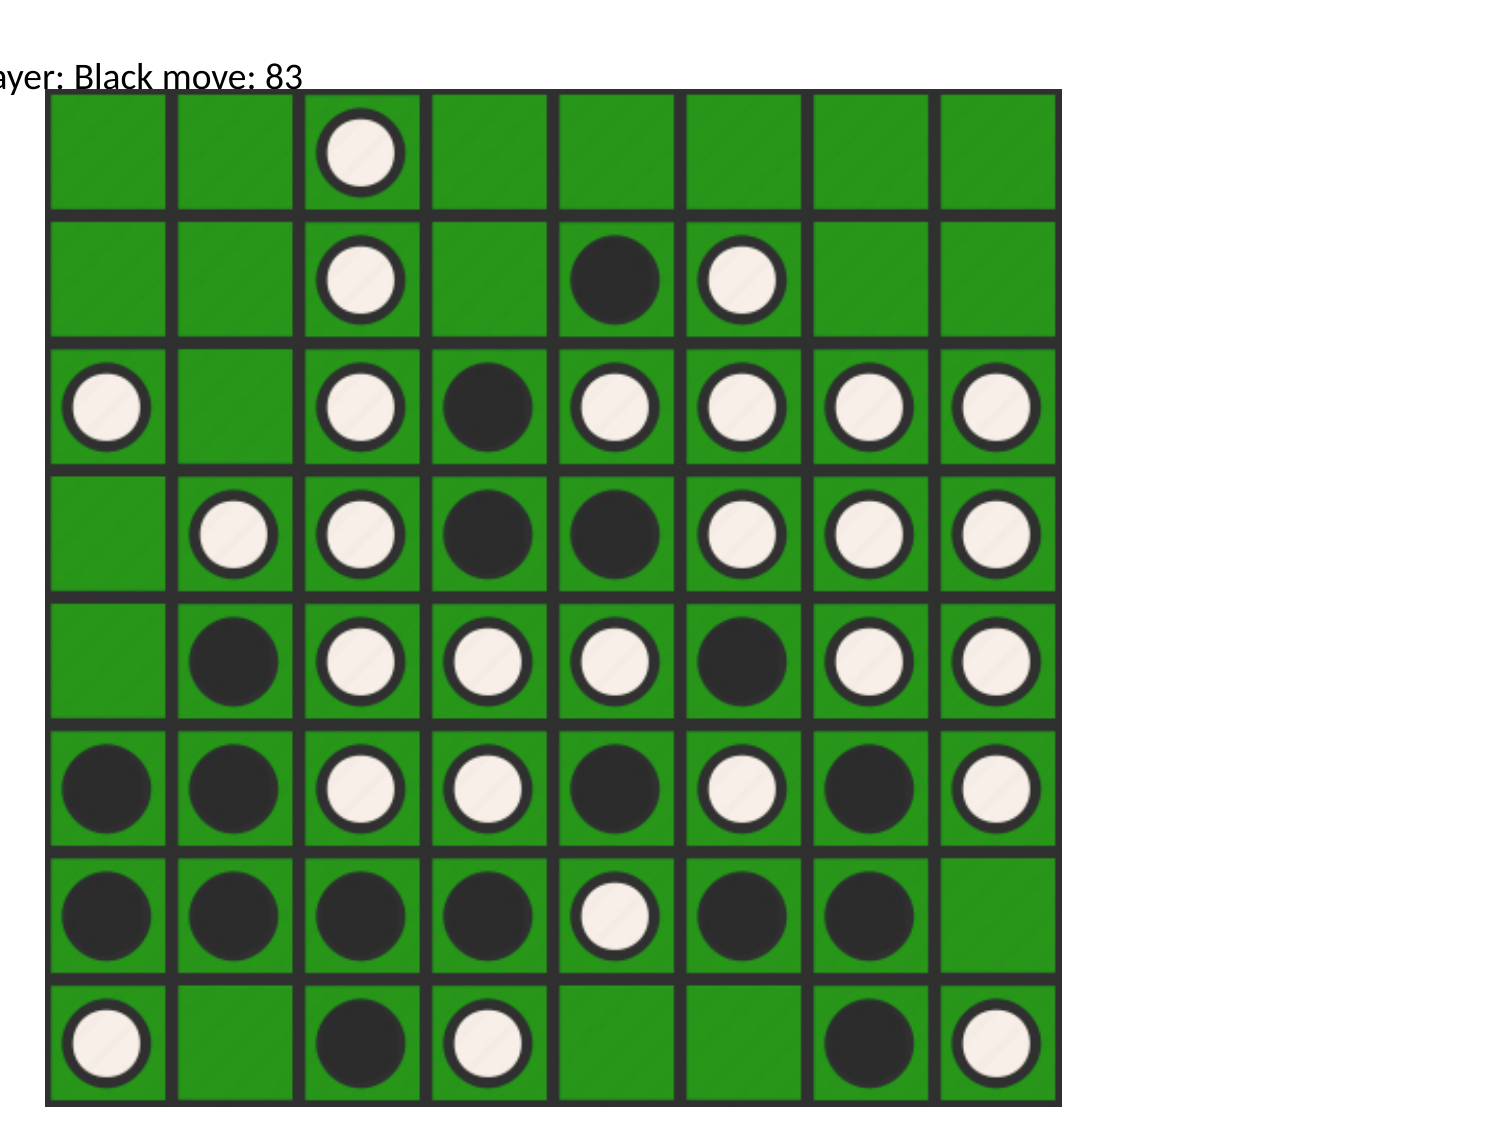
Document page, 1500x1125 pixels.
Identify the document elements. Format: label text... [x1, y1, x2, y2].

text_box turn: 41 player: Black move: 83 [0, 44, 319, 105]
picture [44, 89, 1062, 1107]
